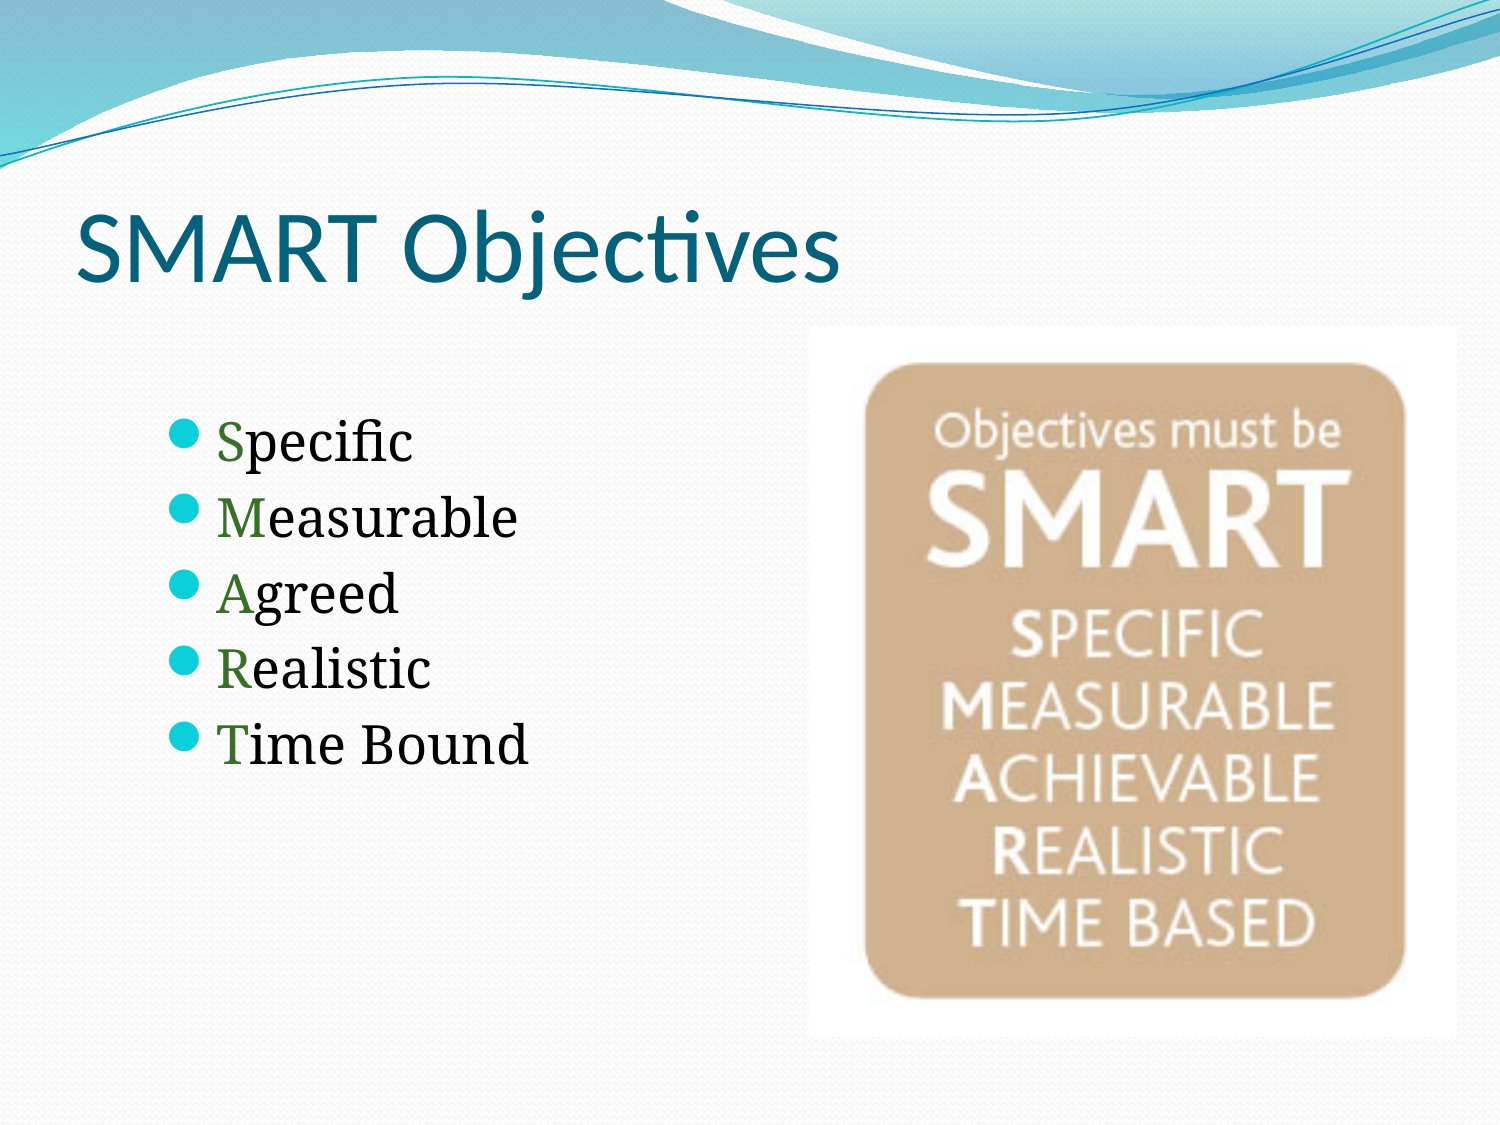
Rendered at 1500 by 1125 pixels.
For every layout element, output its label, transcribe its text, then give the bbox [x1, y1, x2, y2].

picture [808, 326, 1458, 1037]
list Specific Measurable Agreed Realistic Time Bound [150, 399, 801, 1013]
title SMART Objectives [75, 115, 1425, 303]
